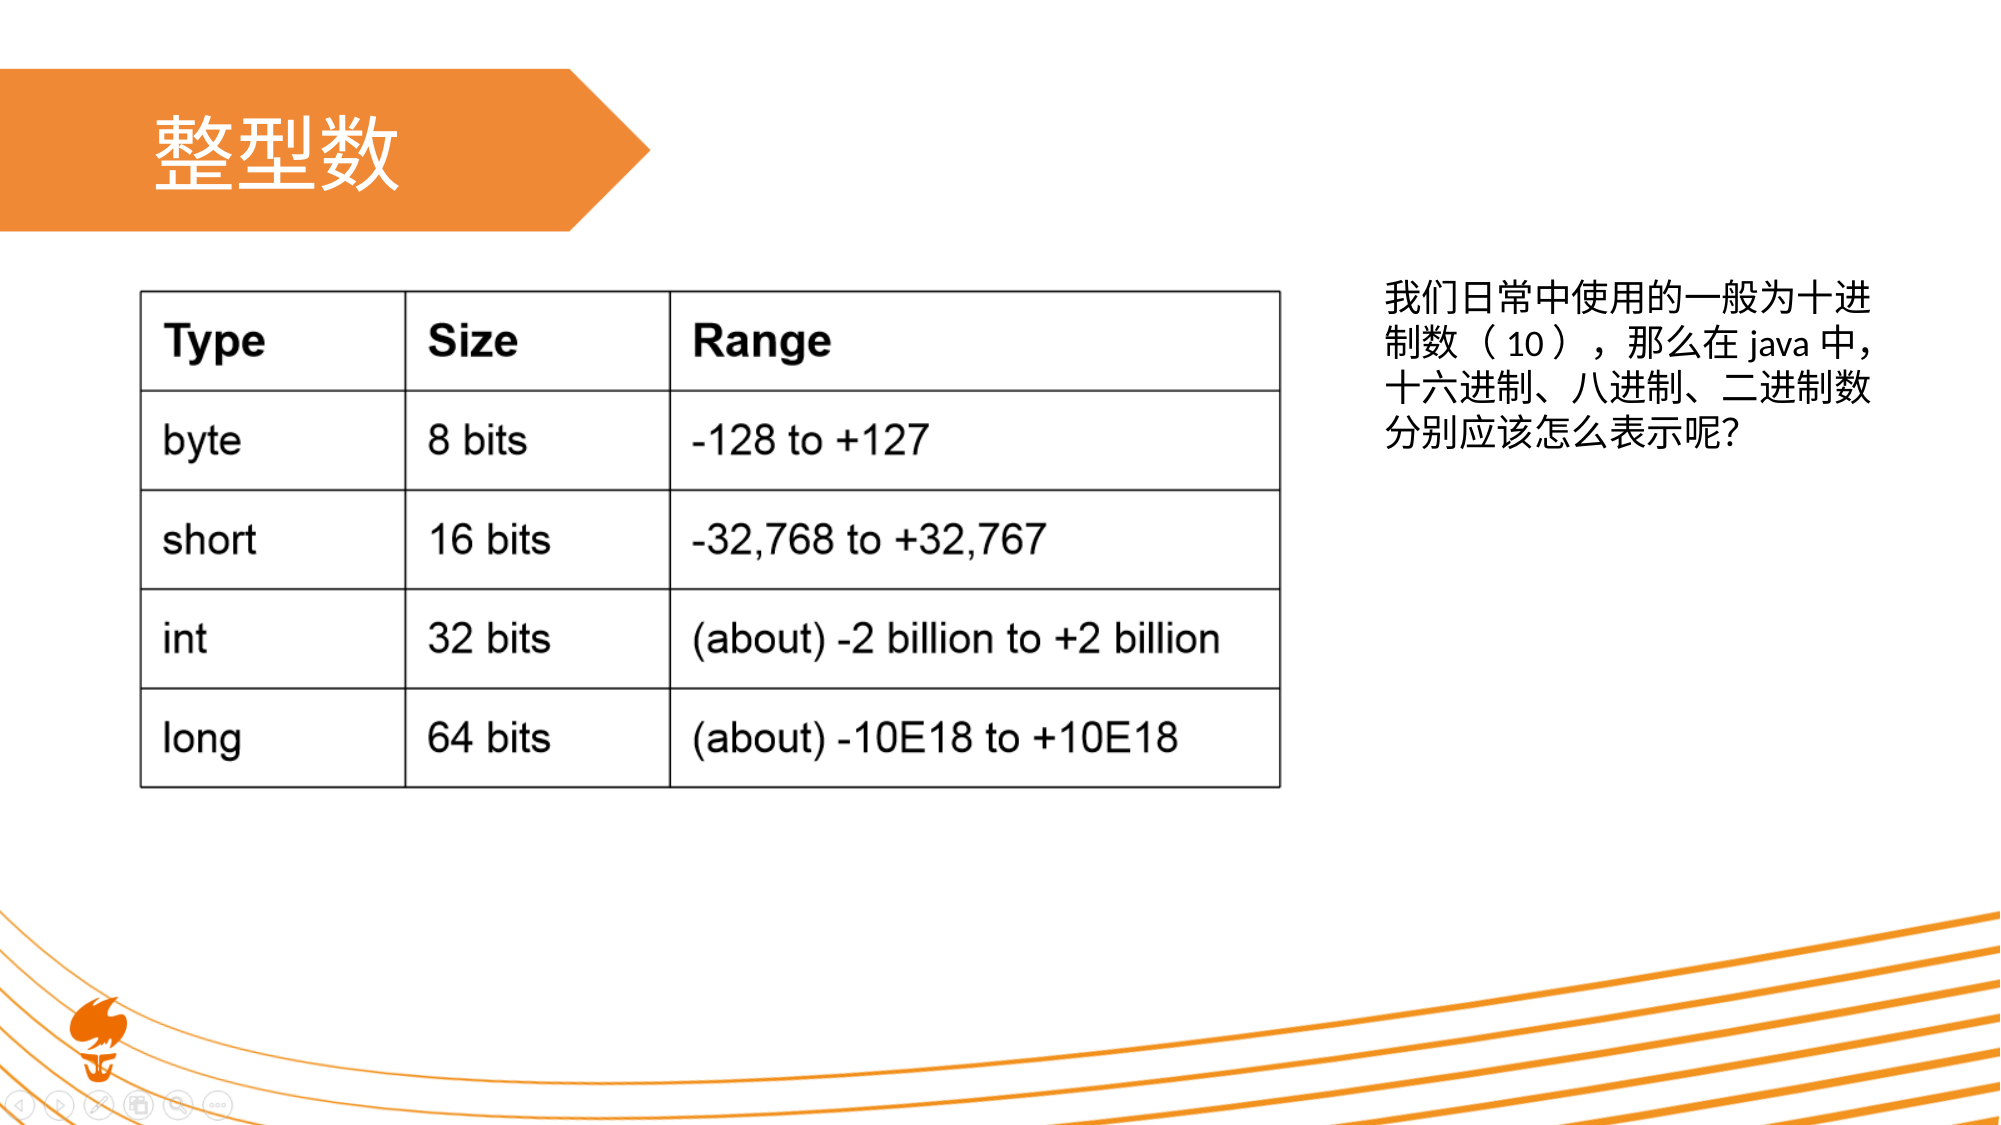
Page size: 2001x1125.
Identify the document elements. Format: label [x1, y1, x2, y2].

list [97, 267, 1398, 806]
picture [0, 0, 2000, 1125]
